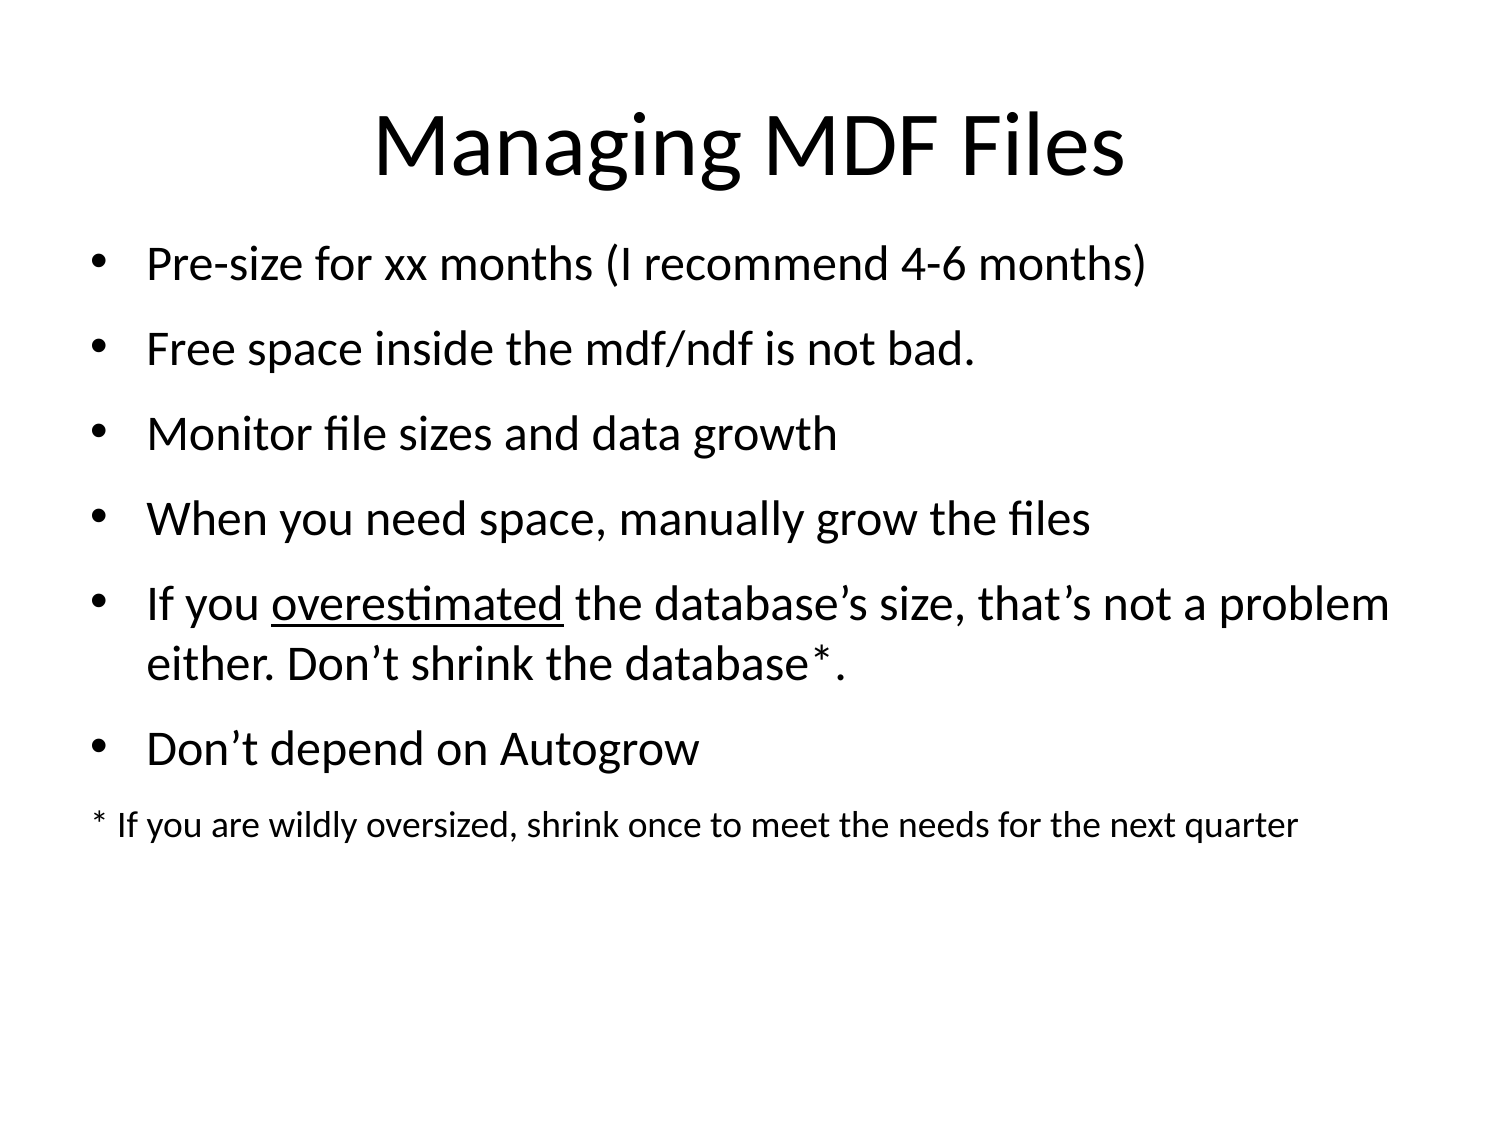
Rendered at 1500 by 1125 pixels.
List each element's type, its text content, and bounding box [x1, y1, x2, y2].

list Pre-size for xx months (I recommend 4-6 months) Free space inside the mdf/ndf is not bad. Monitor file sizes and data growth When you need space, manually grow the files If you overestimated the database’s size, that’s not a problem either. Don’t shrink the database*. Don’t depend on Autogrow * If you are wildly oversized, shrink once to meet the needs for the next quarter [74, 222, 1426, 893]
title Managing MDF Files [74, 44, 1426, 222]
